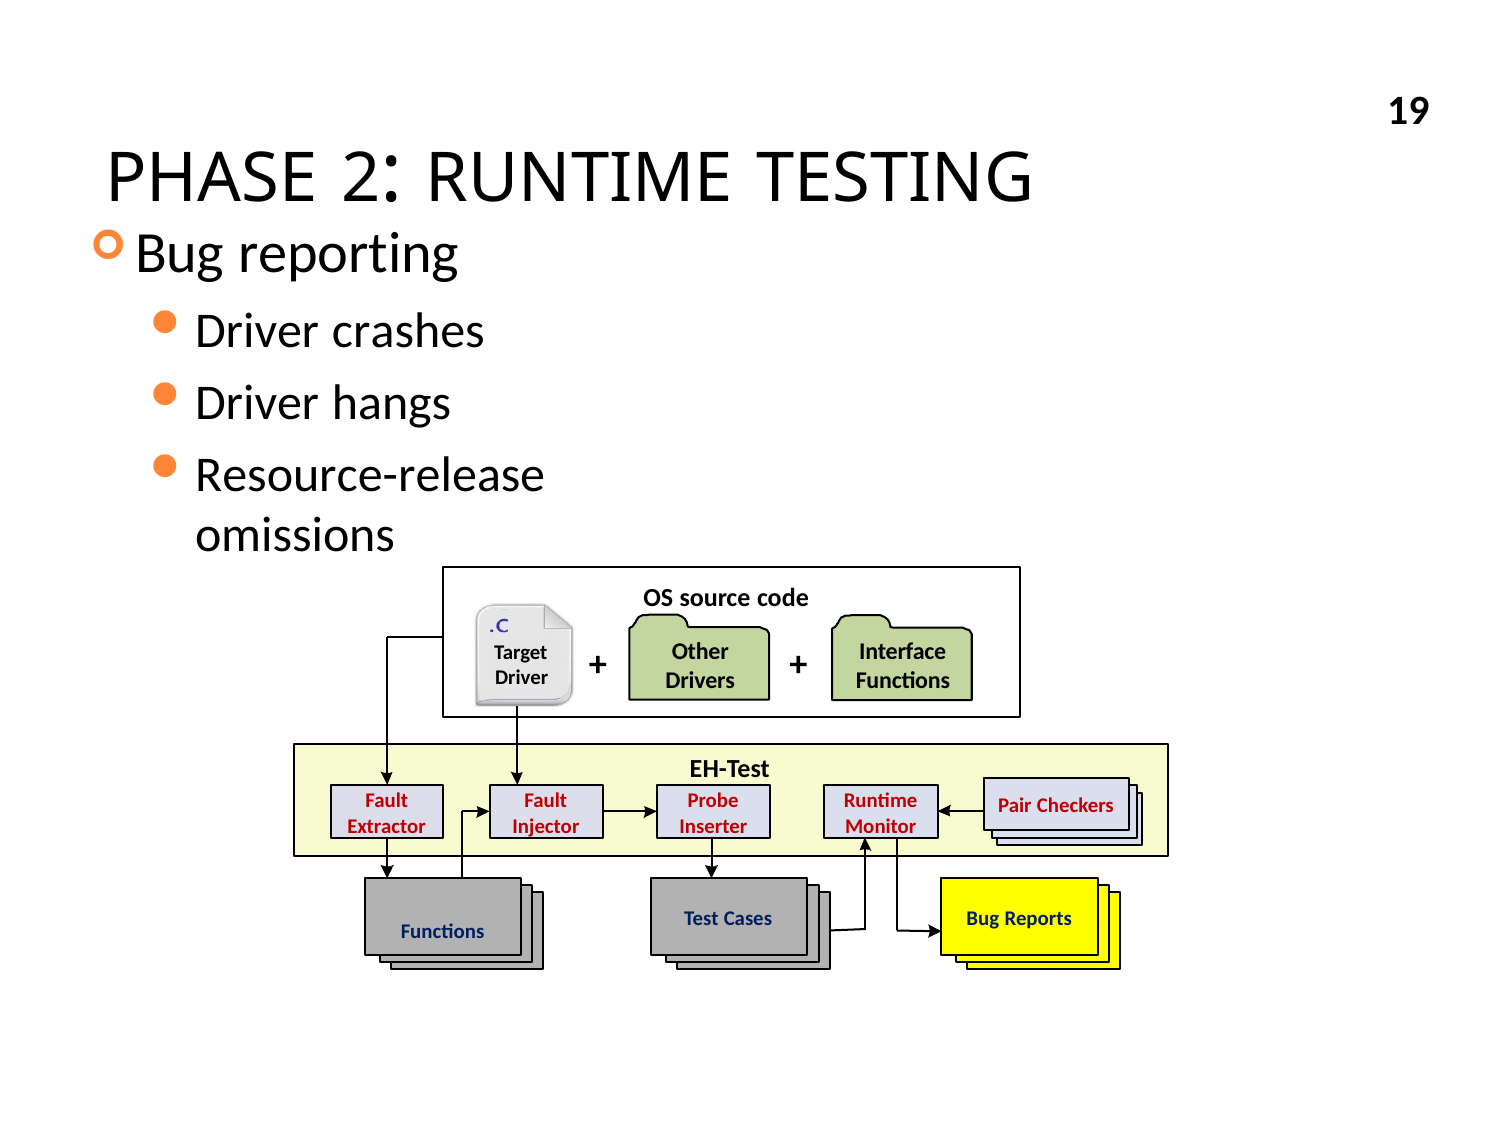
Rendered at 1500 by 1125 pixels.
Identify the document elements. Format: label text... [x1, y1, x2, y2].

text_box Bug Reports [964, 905, 1075, 931]
text_box Test Cases [682, 905, 777, 931]
text_box [937, 804, 952, 817]
text_box Target Driver [492, 638, 553, 689]
text_box + [787, 639, 810, 684]
text_box [941, 878, 1098, 955]
text_box [832, 615, 972, 701]
text_box [379, 885, 533, 962]
text_box [443, 567, 1020, 718]
text_box [518, 743, 1169, 857]
text_box [651, 878, 808, 955]
text_box [510, 771, 523, 785]
text_box [824, 785, 938, 838]
text_box Other Drivers [663, 635, 738, 693]
text_box [927, 924, 942, 938]
text_box [956, 885, 1109, 962]
text_box Runtime Monitor [841, 786, 921, 838]
text_box [331, 785, 444, 838]
text_box Functions [398, 917, 488, 943]
text_box [476, 806, 490, 819]
text_box [677, 892, 830, 969]
text_box Interface Functions [853, 635, 953, 694]
text_box EH-Test [687, 750, 775, 783]
text_box [380, 864, 394, 879]
text_box Pair Checkers [996, 792, 1118, 818]
text_box Fault Injector [510, 786, 583, 838]
text_box [967, 892, 1120, 969]
title PHASE 2: RUNTIME TESTING [103, 74, 1397, 263]
text_box [462, 812, 711, 857]
text_box [388, 743, 517, 857]
text_box + [586, 639, 610, 684]
text_box [364, 878, 522, 955]
text_box [390, 892, 544, 969]
text_box [489, 785, 603, 838]
text_box Bug reporting Driver crashes Driver hangs Resource-release omissions [87, 214, 757, 562]
text_box Fault Extractor [345, 786, 430, 838]
text_box [294, 743, 387, 857]
text_box [380, 771, 393, 785]
text_box [997, 792, 1143, 846]
text_box Probe Inserter [677, 786, 751, 838]
text_box [991, 785, 1137, 838]
text_box [984, 777, 1130, 831]
text_box [643, 806, 657, 819]
text_box OS source code [641, 579, 813, 612]
text_box [704, 864, 719, 879]
text_box [656, 785, 771, 838]
text_box [666, 885, 819, 962]
text_box 19 [1384, 82, 1432, 133]
text_box [859, 837, 872, 851]
text_box [470, 603, 578, 707]
text_box [629, 614, 770, 700]
